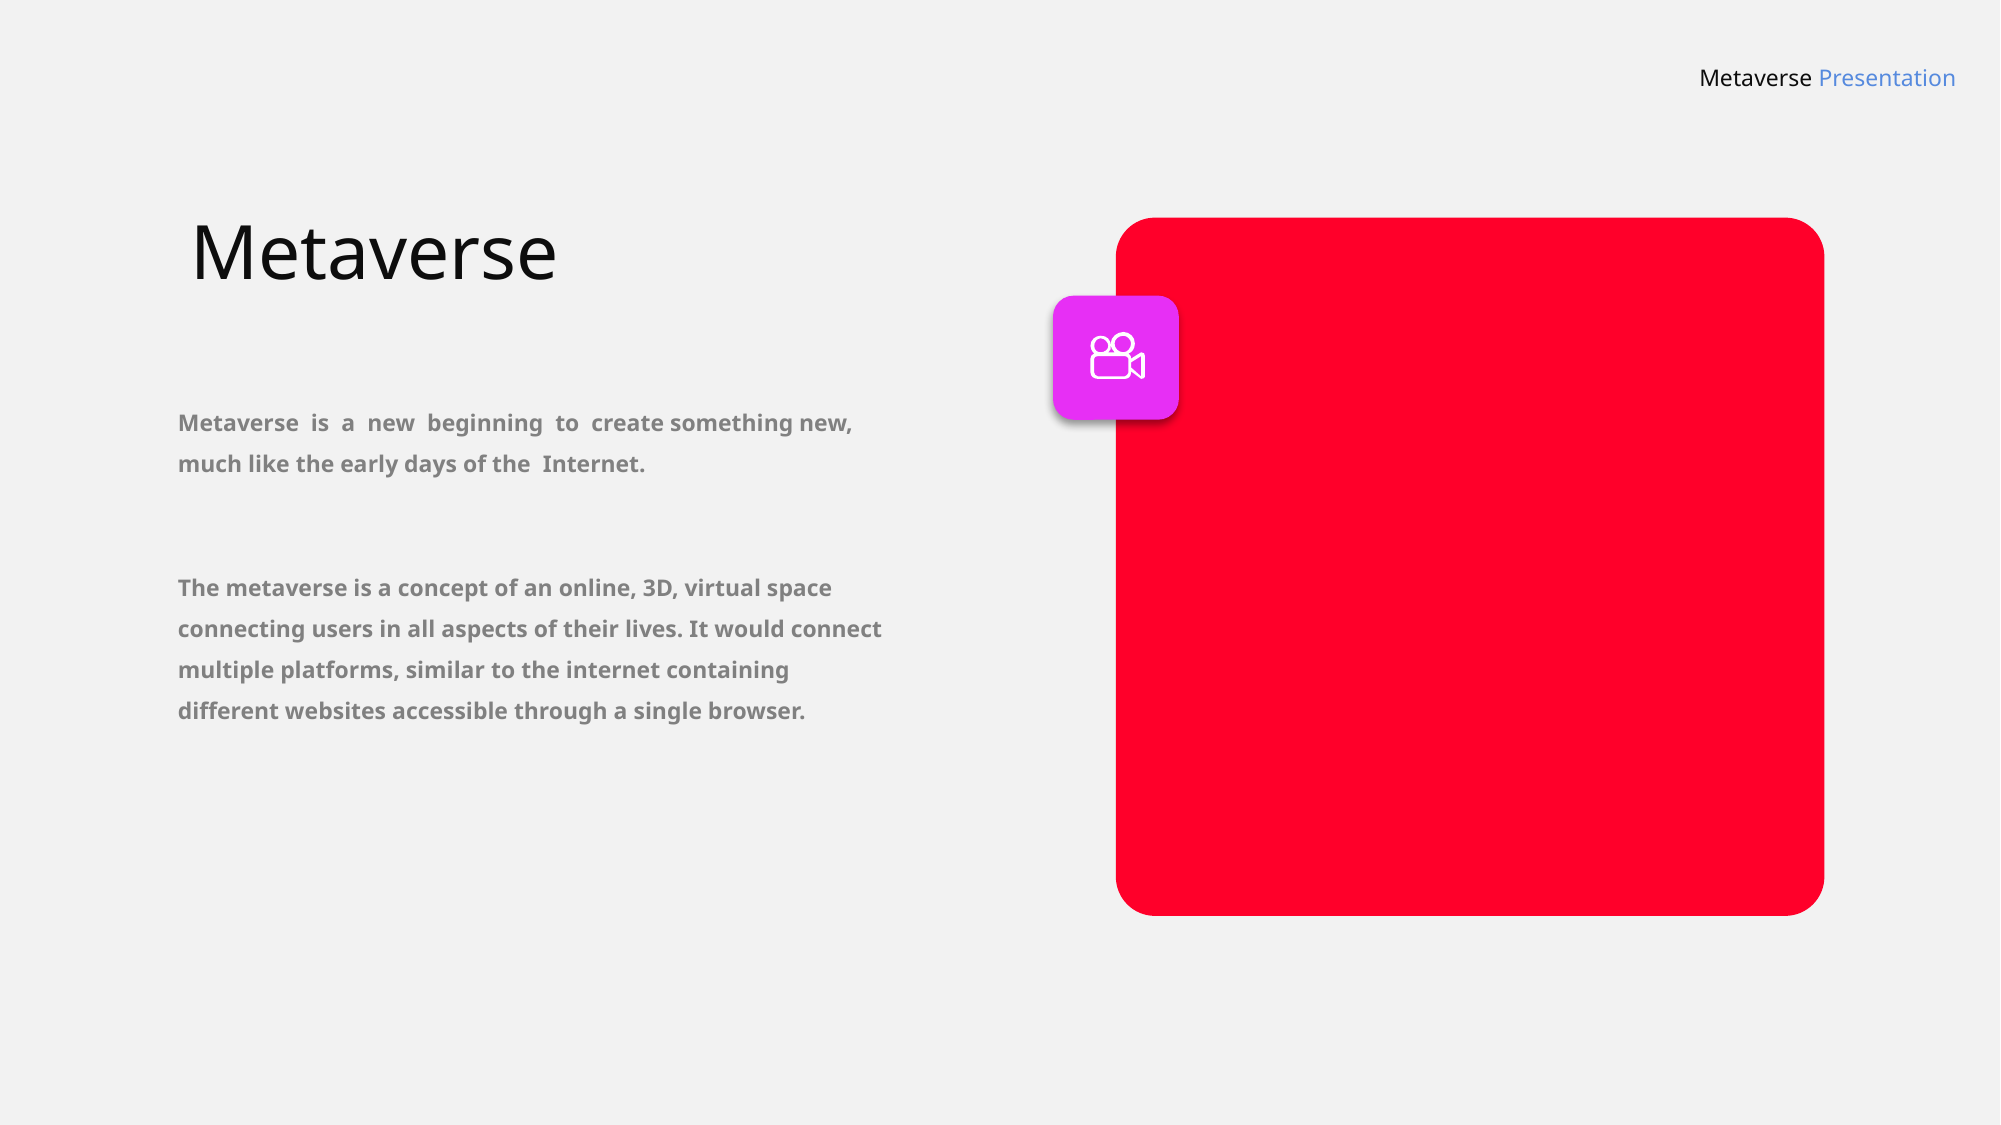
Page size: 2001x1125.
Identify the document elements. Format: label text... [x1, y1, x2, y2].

text_box Metaverse Presentation [1478, 55, 1972, 99]
text_box Metaverse is a new beginning to create something new, much like the early days of the Internet. The metaverse is a concept of an online, 3D, virtual space connecting users in all aspects of their lives. It would connect multiple platforms, similar to the internet containing different websites accessible through a single browser. [163, 387, 901, 732]
text_box Metaverse [175, 197, 913, 302]
picture [1115, 217, 1825, 916]
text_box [1052, 295, 1179, 420]
